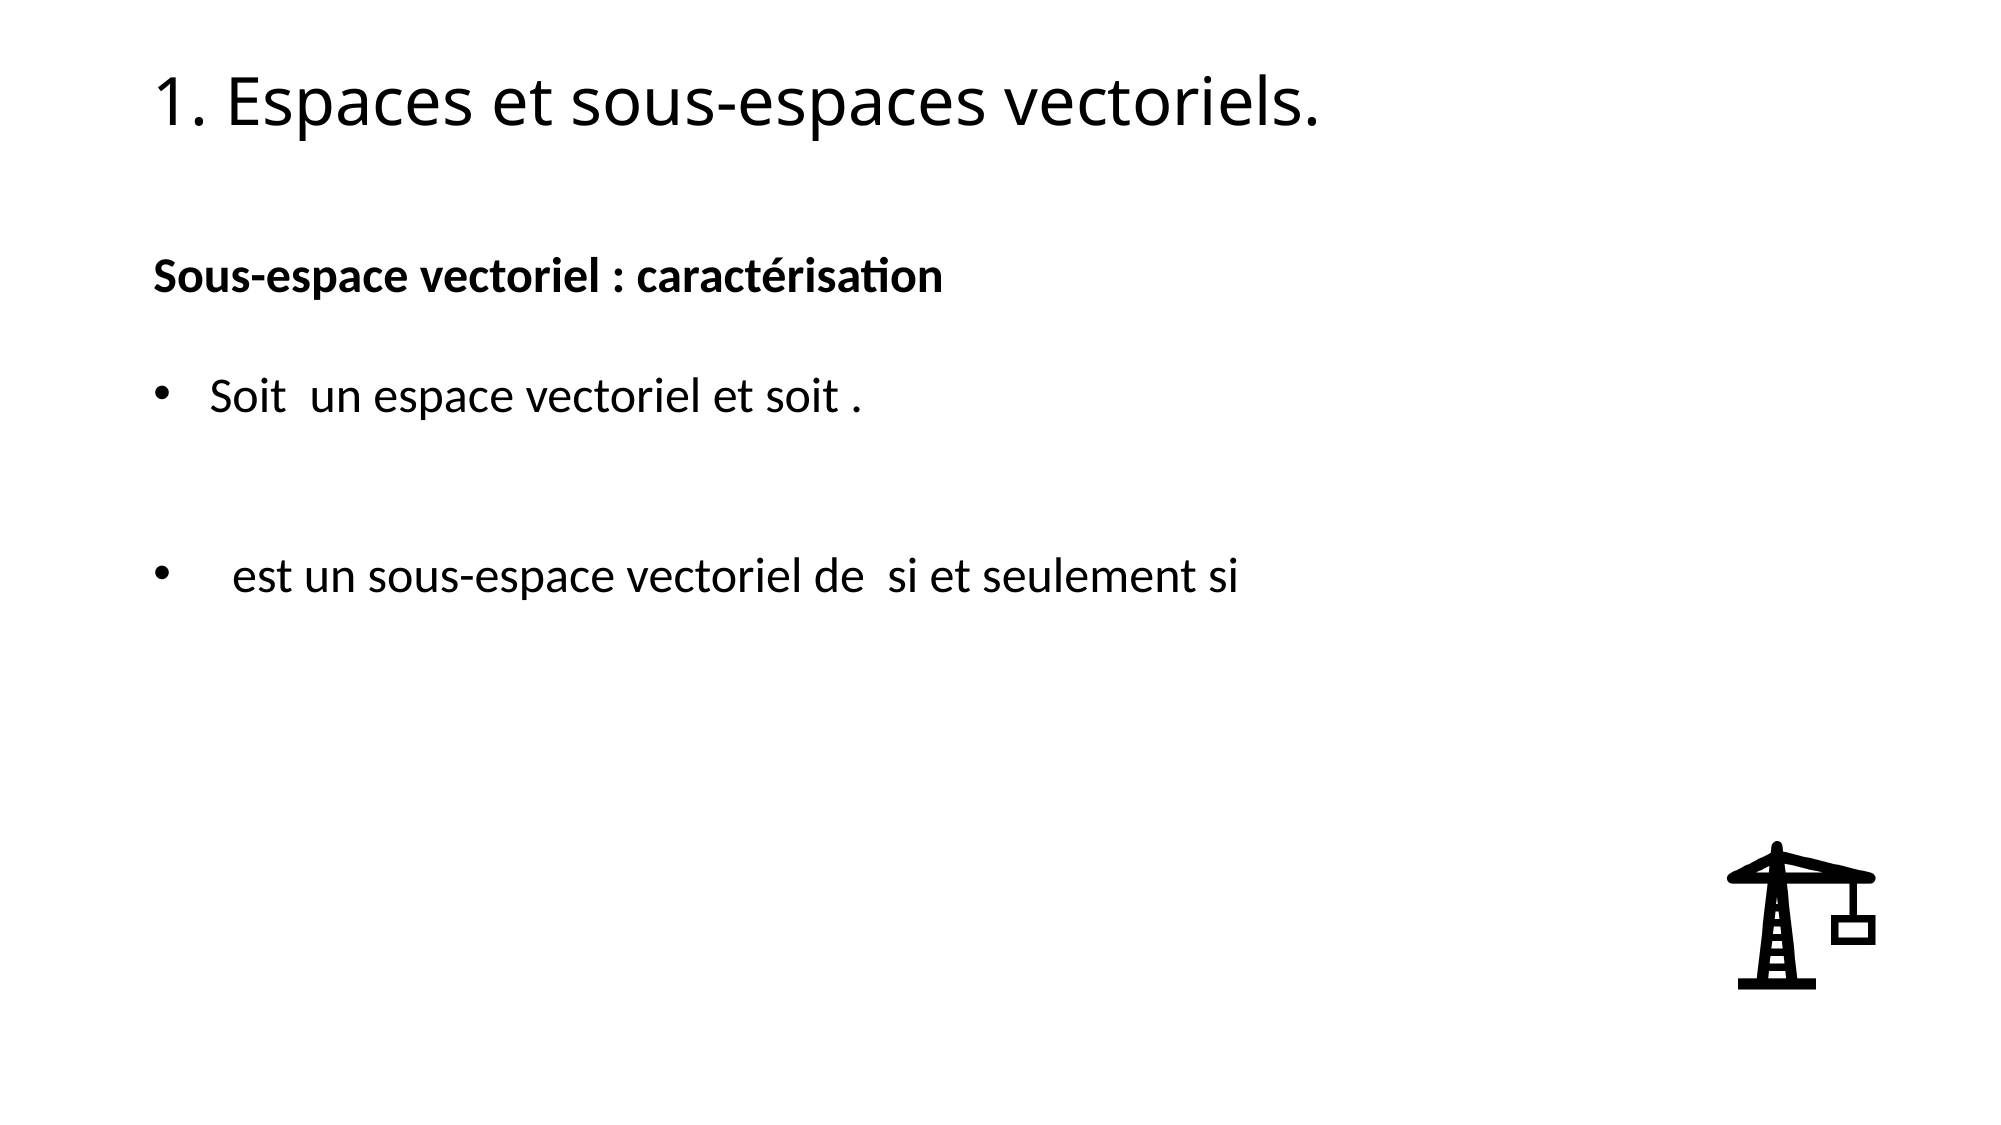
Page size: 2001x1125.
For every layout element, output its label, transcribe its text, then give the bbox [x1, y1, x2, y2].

picture [1712, 826, 1890, 1004]
text_box 1. Espaces et sous-espaces vectoriels. [137, 59, 1863, 155]
